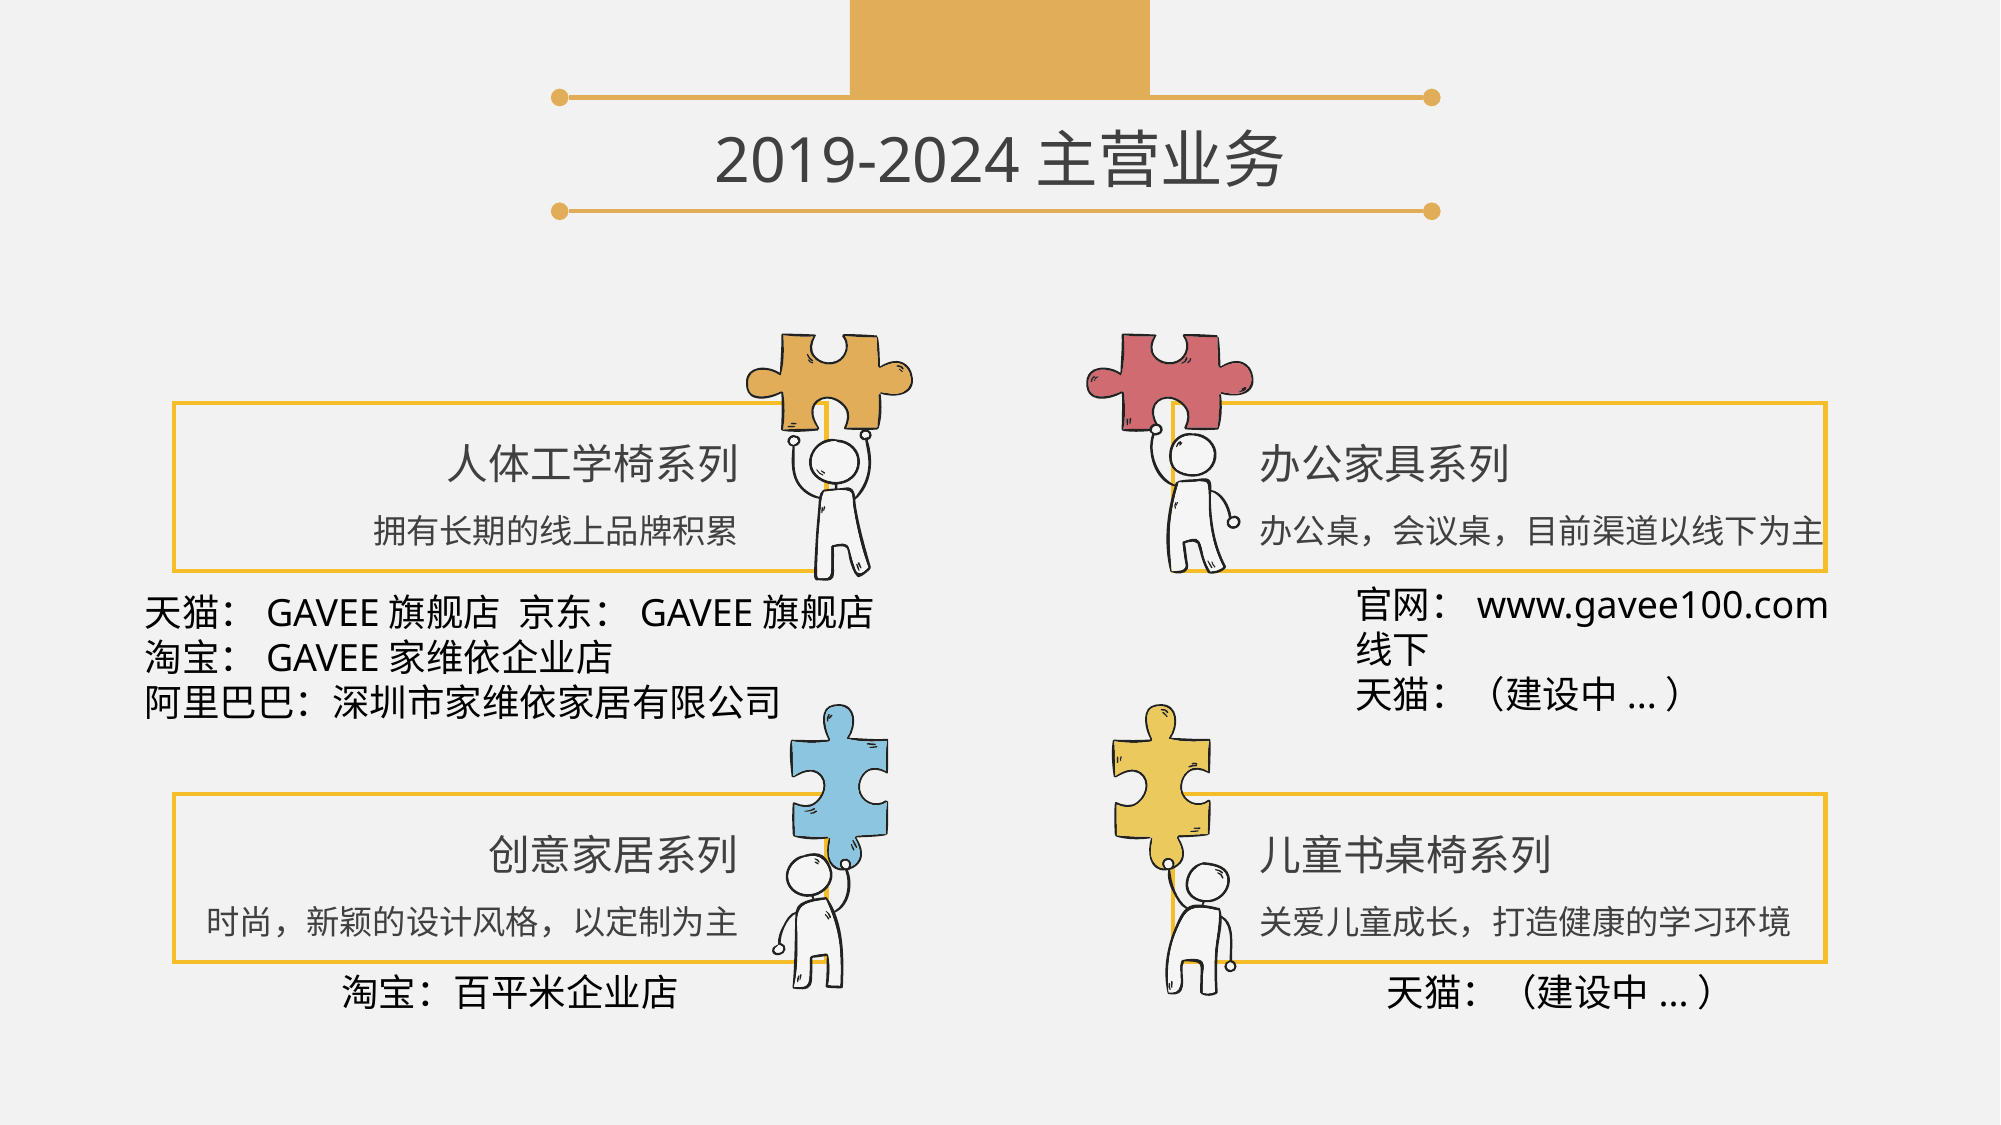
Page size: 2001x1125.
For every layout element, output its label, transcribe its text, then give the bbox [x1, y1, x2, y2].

text_box 天猫：GAVEE旗舰店 京东：GAVEE旗舰店 淘宝：GAVEE家维依企业店 阿里巴巴：深圳市家维依家居有限公司 [129, 581, 890, 731]
text_box 2019-2024主营业务 [699, 113, 1301, 203]
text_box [1111, 703, 1826, 997]
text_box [1086, 333, 1841, 574]
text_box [174, 333, 914, 582]
text_box [849, 0, 1151, 95]
text_box [1422, 87, 1442, 108]
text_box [174, 703, 889, 990]
text_box 天猫：（建设中...） [1372, 997, 1750, 1022]
text_box 官网：www.gavee100.com 线下 天猫：（建设中...） [1340, 573, 1845, 724]
text_box 淘宝：百平米企业店 [326, 990, 694, 1022]
text_box [549, 87, 570, 108]
text_box [549, 201, 570, 222]
text_box [1422, 201, 1442, 222]
